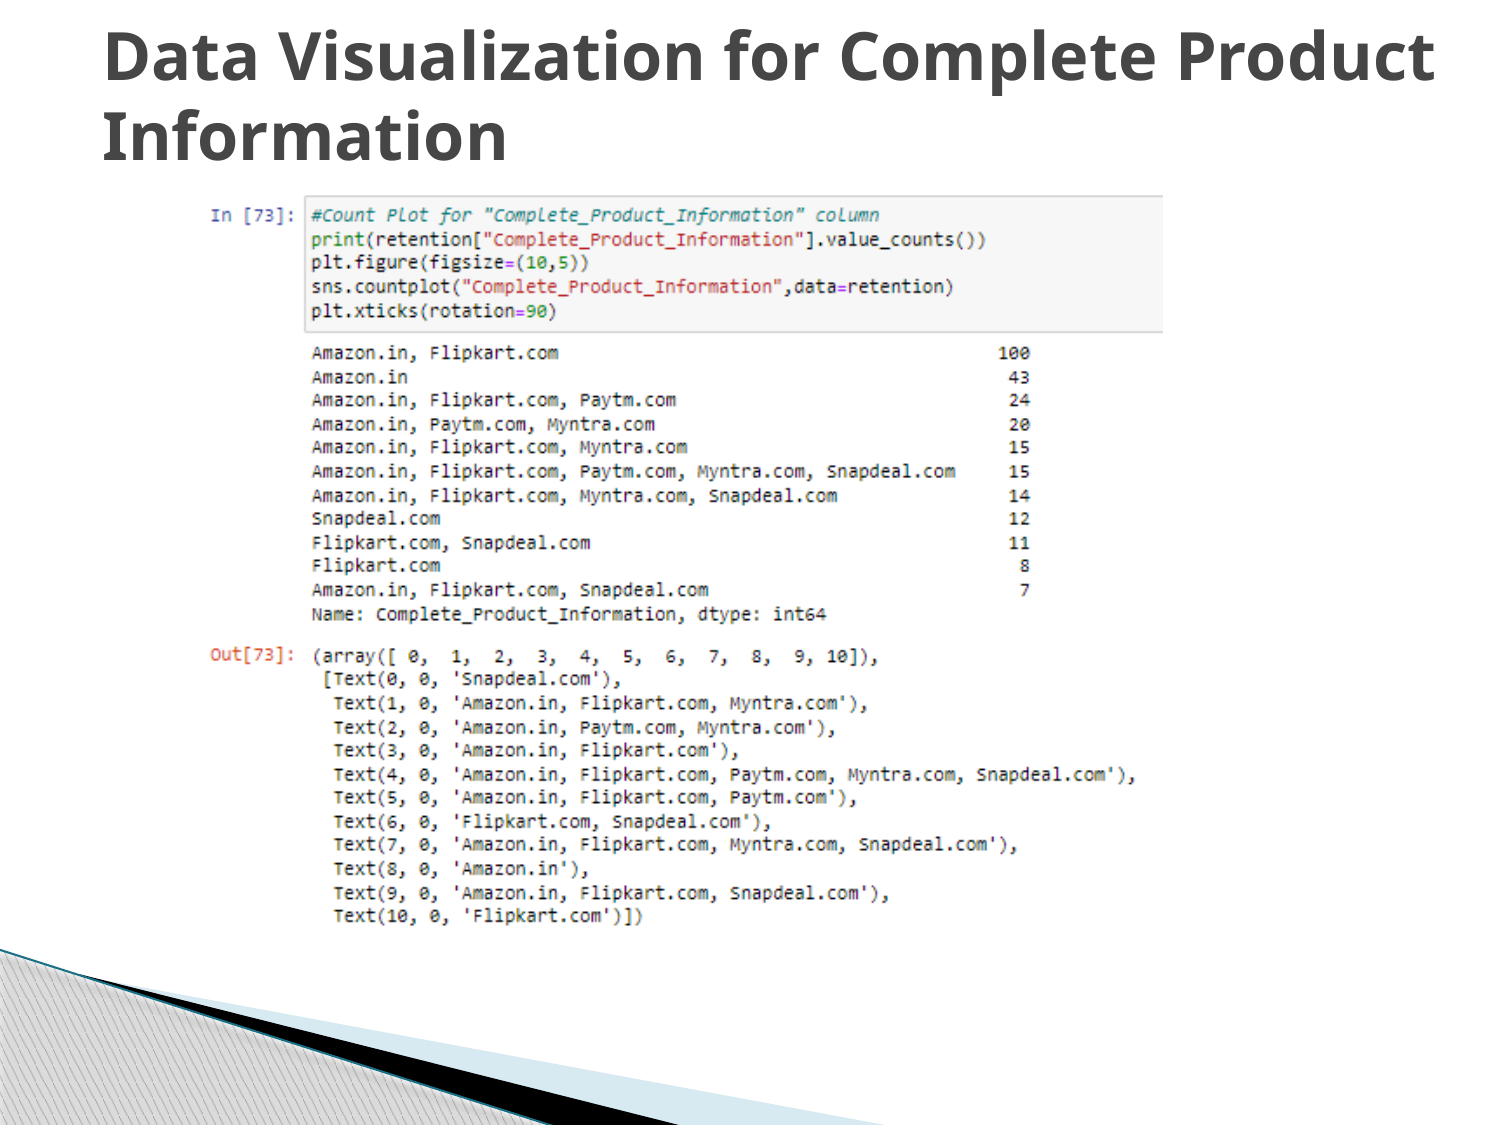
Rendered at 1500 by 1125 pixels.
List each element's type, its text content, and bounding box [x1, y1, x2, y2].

title Data Visualization for Complete Product Information [87, 0, 1500, 188]
picture [199, 187, 1163, 945]
